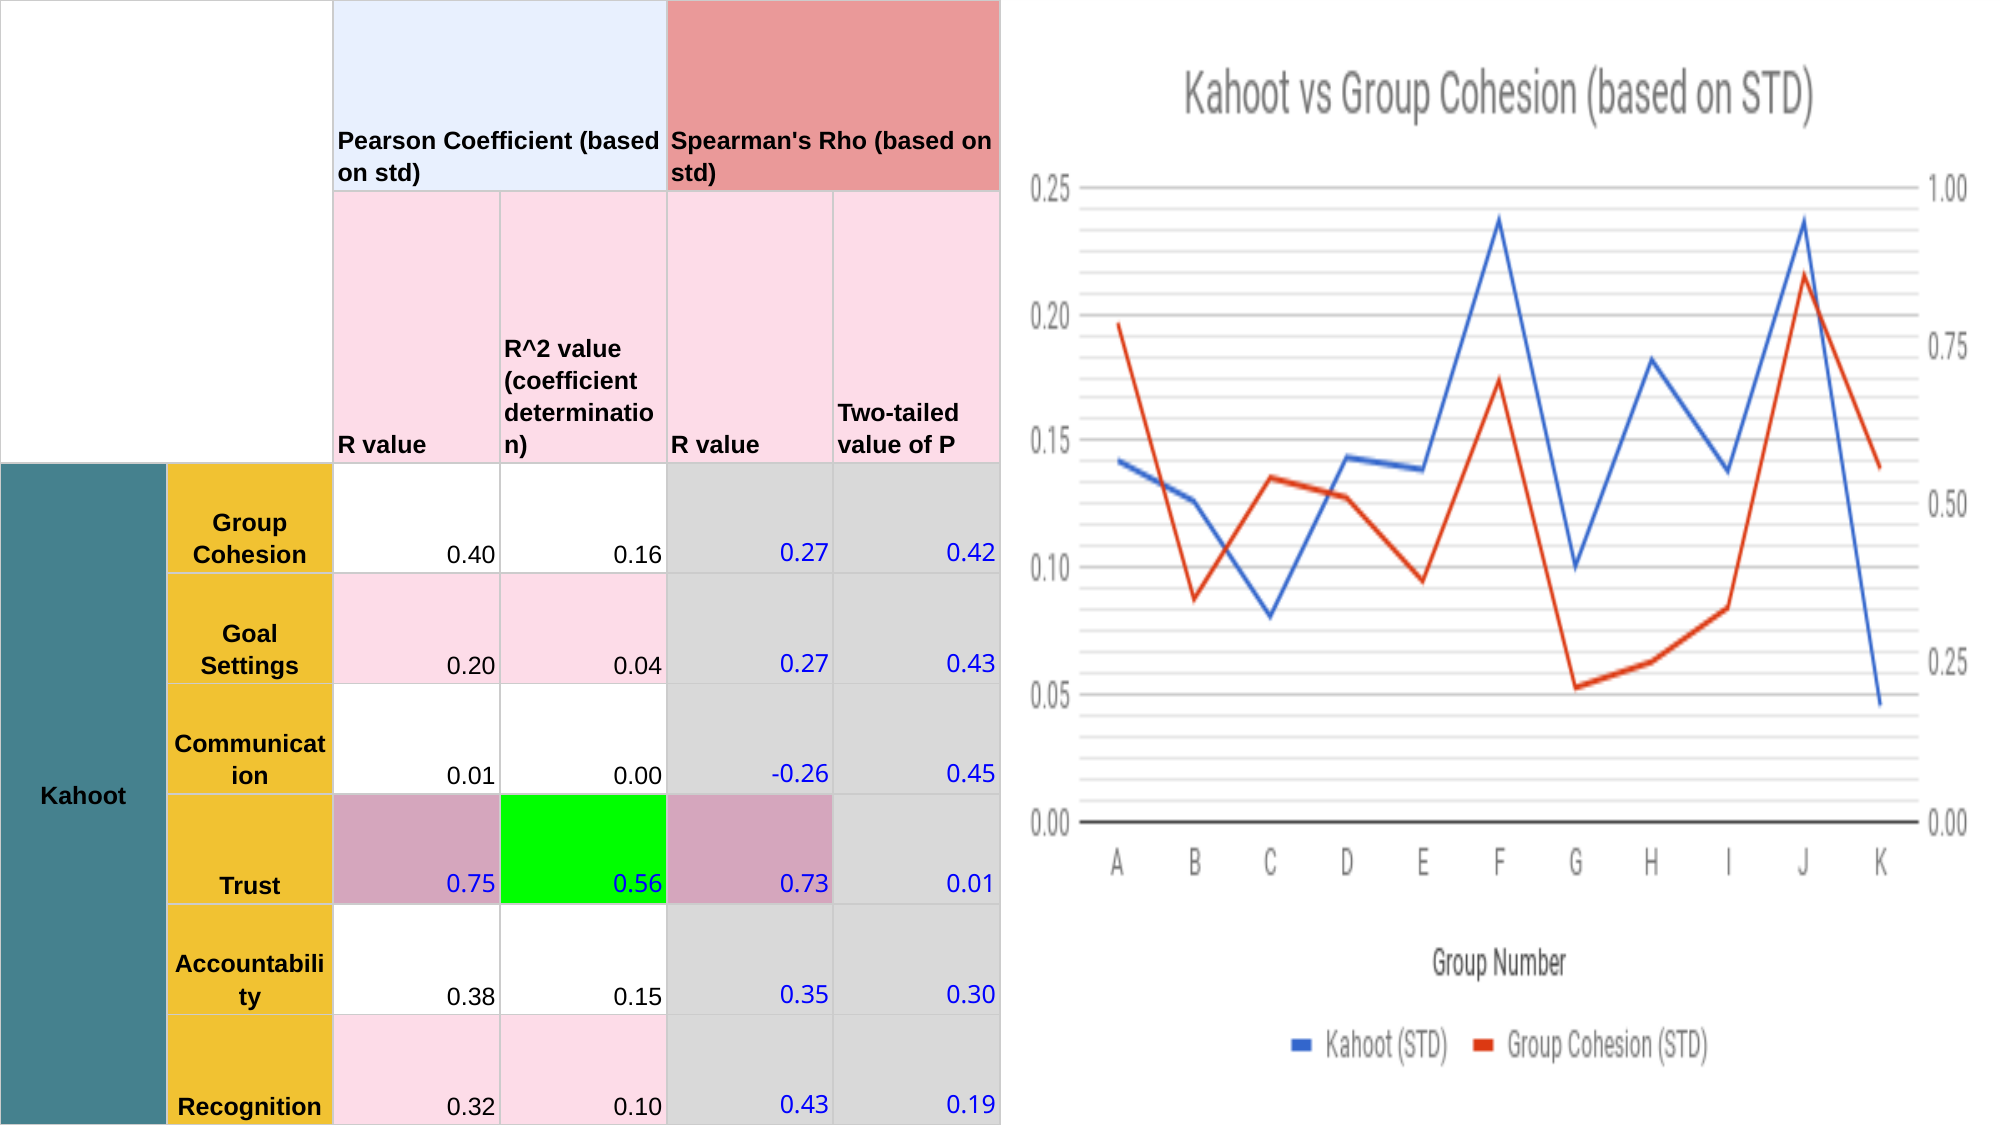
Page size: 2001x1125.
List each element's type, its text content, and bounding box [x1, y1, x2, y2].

table_cell 0.30 [834, 905, 999, 1014]
table_header [1, 1, 332, 462]
table_header Spearman's Rho (based on std) [668, 1, 999, 190]
table_cell 0.35 [668, 905, 832, 1014]
table_cell 0.04 [501, 574, 666, 683]
table_cell 0.15 [501, 905, 666, 1014]
table_cell 0.38 [334, 905, 499, 1014]
table_cell 0.73 [668, 795, 832, 903]
table_cell 0.01 [834, 795, 999, 903]
table_cell 0.75 [334, 795, 499, 903]
table_cell -0.26 [668, 684, 832, 793]
picture [999, 0, 2000, 1125]
table_cell 0.19 [834, 1015, 999, 1124]
table_cell Two-tailed value of P [834, 192, 999, 462]
table_cell 0.43 [834, 574, 999, 683]
table_cell 0.45 [834, 684, 999, 793]
table_cell R value [334, 192, 499, 462]
table_cell R^2 value (coefficient determination) [501, 192, 666, 462]
table_cell Recognition [168, 1015, 332, 1124]
table_cell Kahoot [1, 464, 166, 1124]
table_cell 0.10 [501, 1015, 666, 1124]
table_cell 0.32 [334, 1015, 499, 1124]
table_cell 0.20 [334, 574, 499, 683]
table_cell 0.01 [334, 684, 499, 793]
table_cell Group Cohesion [168, 464, 332, 572]
table_cell 0.43 [668, 1015, 832, 1124]
table_cell 0.40 [334, 464, 499, 572]
table_cell 0.42 [834, 464, 999, 572]
table_header Pearson Coefficient (based on std) [334, 1, 666, 190]
table_cell Communication [168, 684, 332, 793]
table_cell 0.16 [501, 464, 666, 572]
table_cell Trust [168, 795, 332, 903]
table_cell Accountability [168, 905, 332, 1014]
table_cell Goal Settings [168, 574, 332, 683]
table_cell 0.27 [668, 574, 832, 683]
table_cell 0.56 [501, 795, 666, 903]
table_cell R value [668, 192, 832, 462]
table_cell 0.00 [501, 684, 666, 793]
table_cell 0.27 [668, 464, 832, 572]
